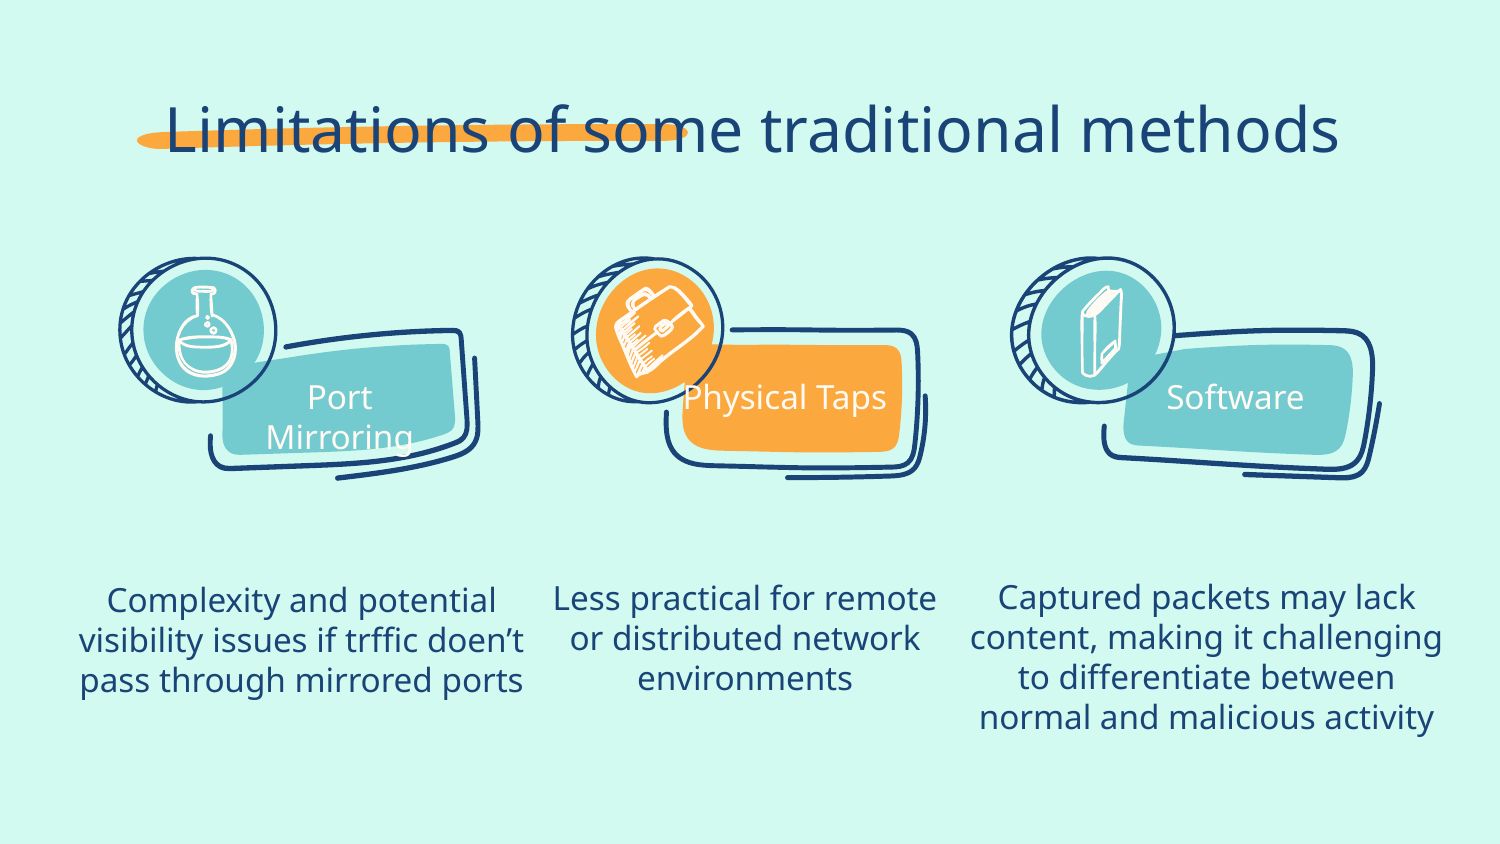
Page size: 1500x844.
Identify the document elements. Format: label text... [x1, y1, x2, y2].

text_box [570, 256, 930, 481]
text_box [1007, 256, 1383, 481]
text_box Complexity and potential visibility issues if trffic doen’t pass through mirrored ports [47, 460, 556, 818]
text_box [117, 256, 285, 404]
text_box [1080, 285, 1124, 378]
text_box Less practical for remote or distributed network environments [522, 486, 968, 788]
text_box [207, 327, 482, 481]
title Limitations of some traditional methods [117, 88, 1383, 167]
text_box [613, 285, 705, 378]
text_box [174, 286, 238, 378]
text_box Captured packets may lack content, making it challenging to differentiate between normal and malicious activity [943, 509, 1470, 802]
